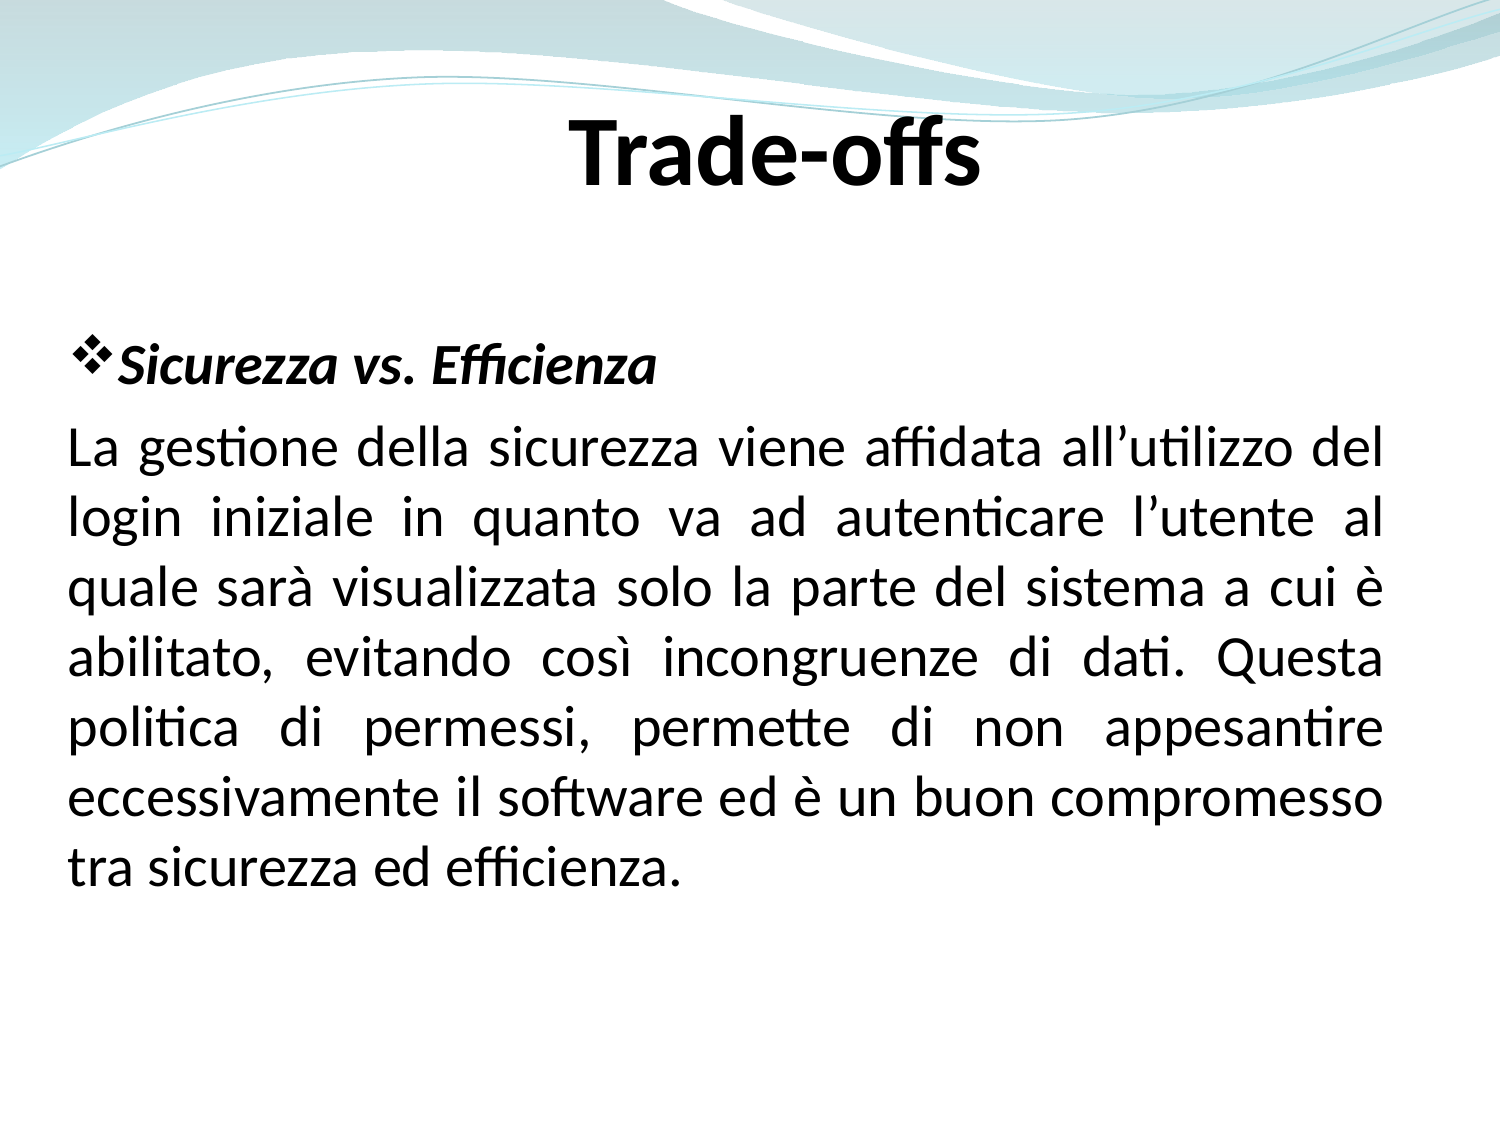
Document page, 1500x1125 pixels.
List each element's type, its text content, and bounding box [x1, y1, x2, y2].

text_box Trade-offs [553, 78, 998, 258]
text_box Sicurezza vs. Efficienza La gestione della sicurezza viene affidata all’utilizzo del login iniziale in quanto va ad autenticare l’utente al quale sarà visualizzata solo la parte del sistema a cui è abilitato, evitando così incongruenze di dati. Questa politica di permessi, permette di non appesantire eccessivamente il software ed è un buon compromesso tra sicurezza ed efficienza. [53, 326, 1400, 906]
